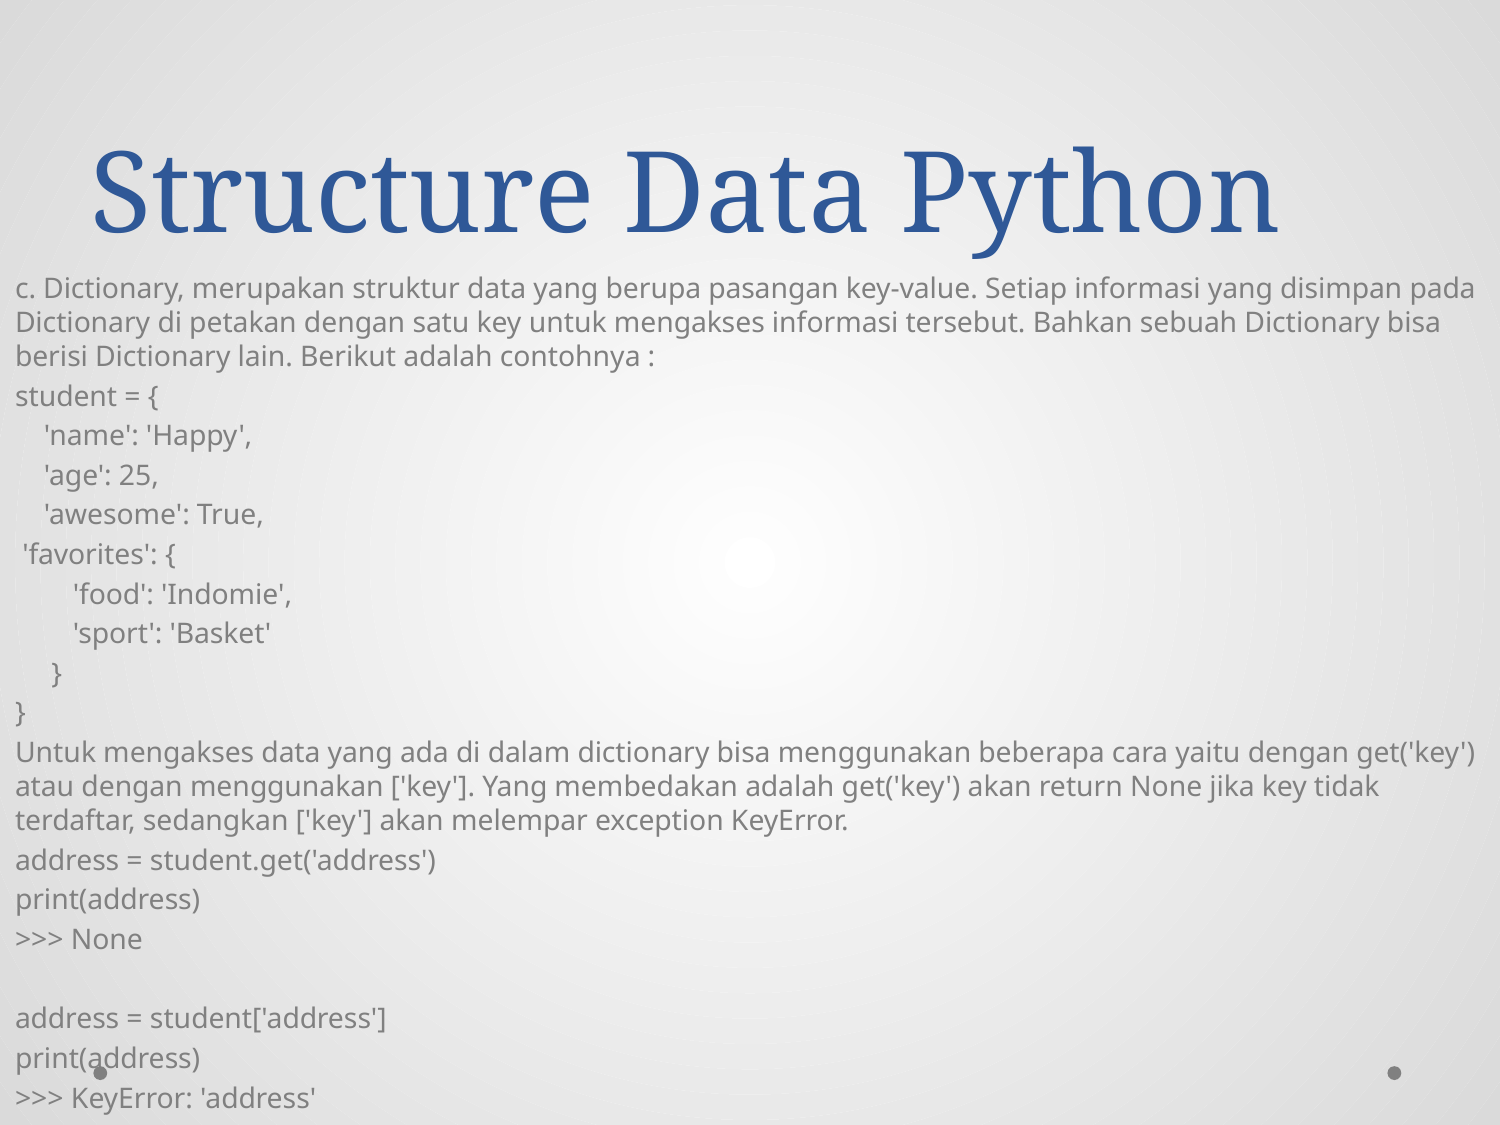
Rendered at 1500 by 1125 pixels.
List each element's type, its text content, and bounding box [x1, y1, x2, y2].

list c. Dictionary, merupakan struktur data yang berupa pasangan key-value. Setiap informasi yang disimpan pada Dictionary di petakan dengan satu key untuk mengakses informasi tersebut. Bahkan sebuah Dictionary bisa berisi Dictionary lain. Berikut adalah contohnya : student = { 'name': 'Happy', 'age': 25, 'awesome': True, 'favorites': { 'food': 'Indomie', 'sport': 'Basket' } } Untuk mengakses data yang ada di dalam dictionary bisa menggunakan beberapa cara yaitu dengan get('key') atau dengan menggunakan ['key']. Yang membedakan adalah get('key') akan return None jika key tidak terdaftar, sedangkan ['key'] akan melempar exception KeyError. address = student.get('address') print(address) >>> None address = student['address'] print(address) >>> KeyError: 'address' [0, 262, 1500, 1125]
title Structure Data Python [75, 0, 1425, 262]
